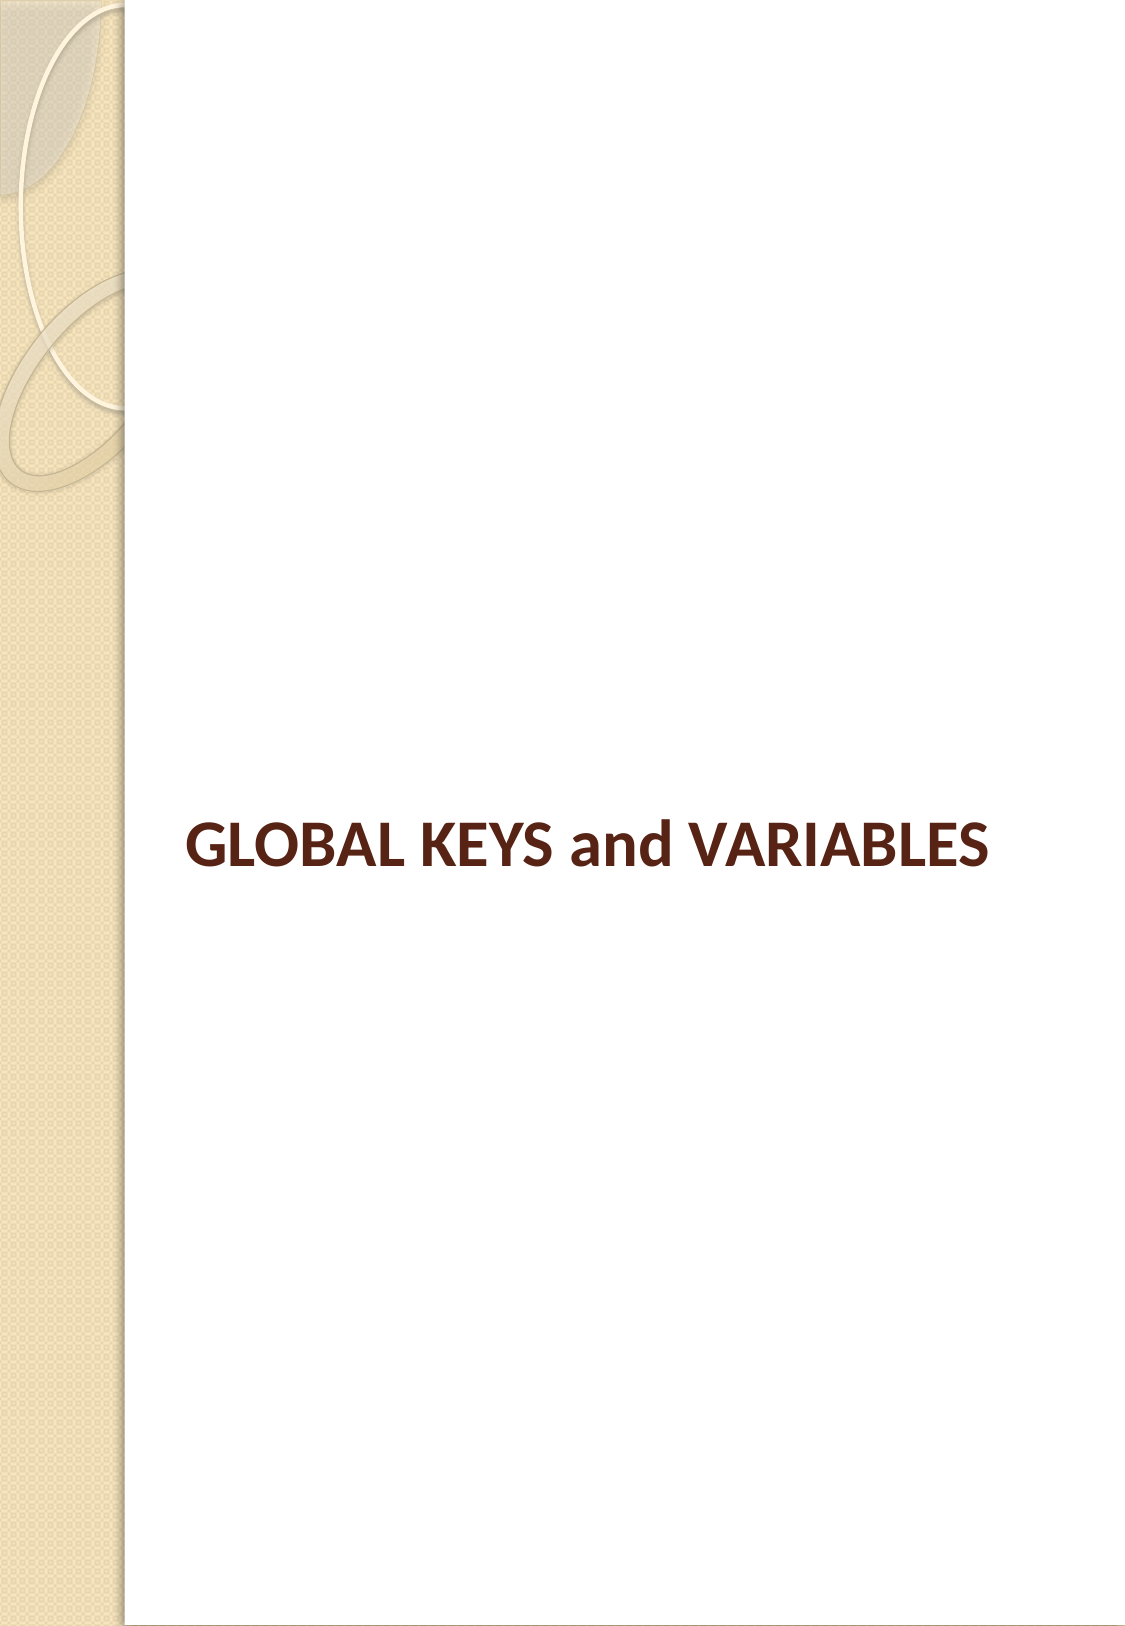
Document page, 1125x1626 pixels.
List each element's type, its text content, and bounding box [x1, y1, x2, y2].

title GLOBAL KEYS and VARIABLES [170, 624, 1093, 896]
